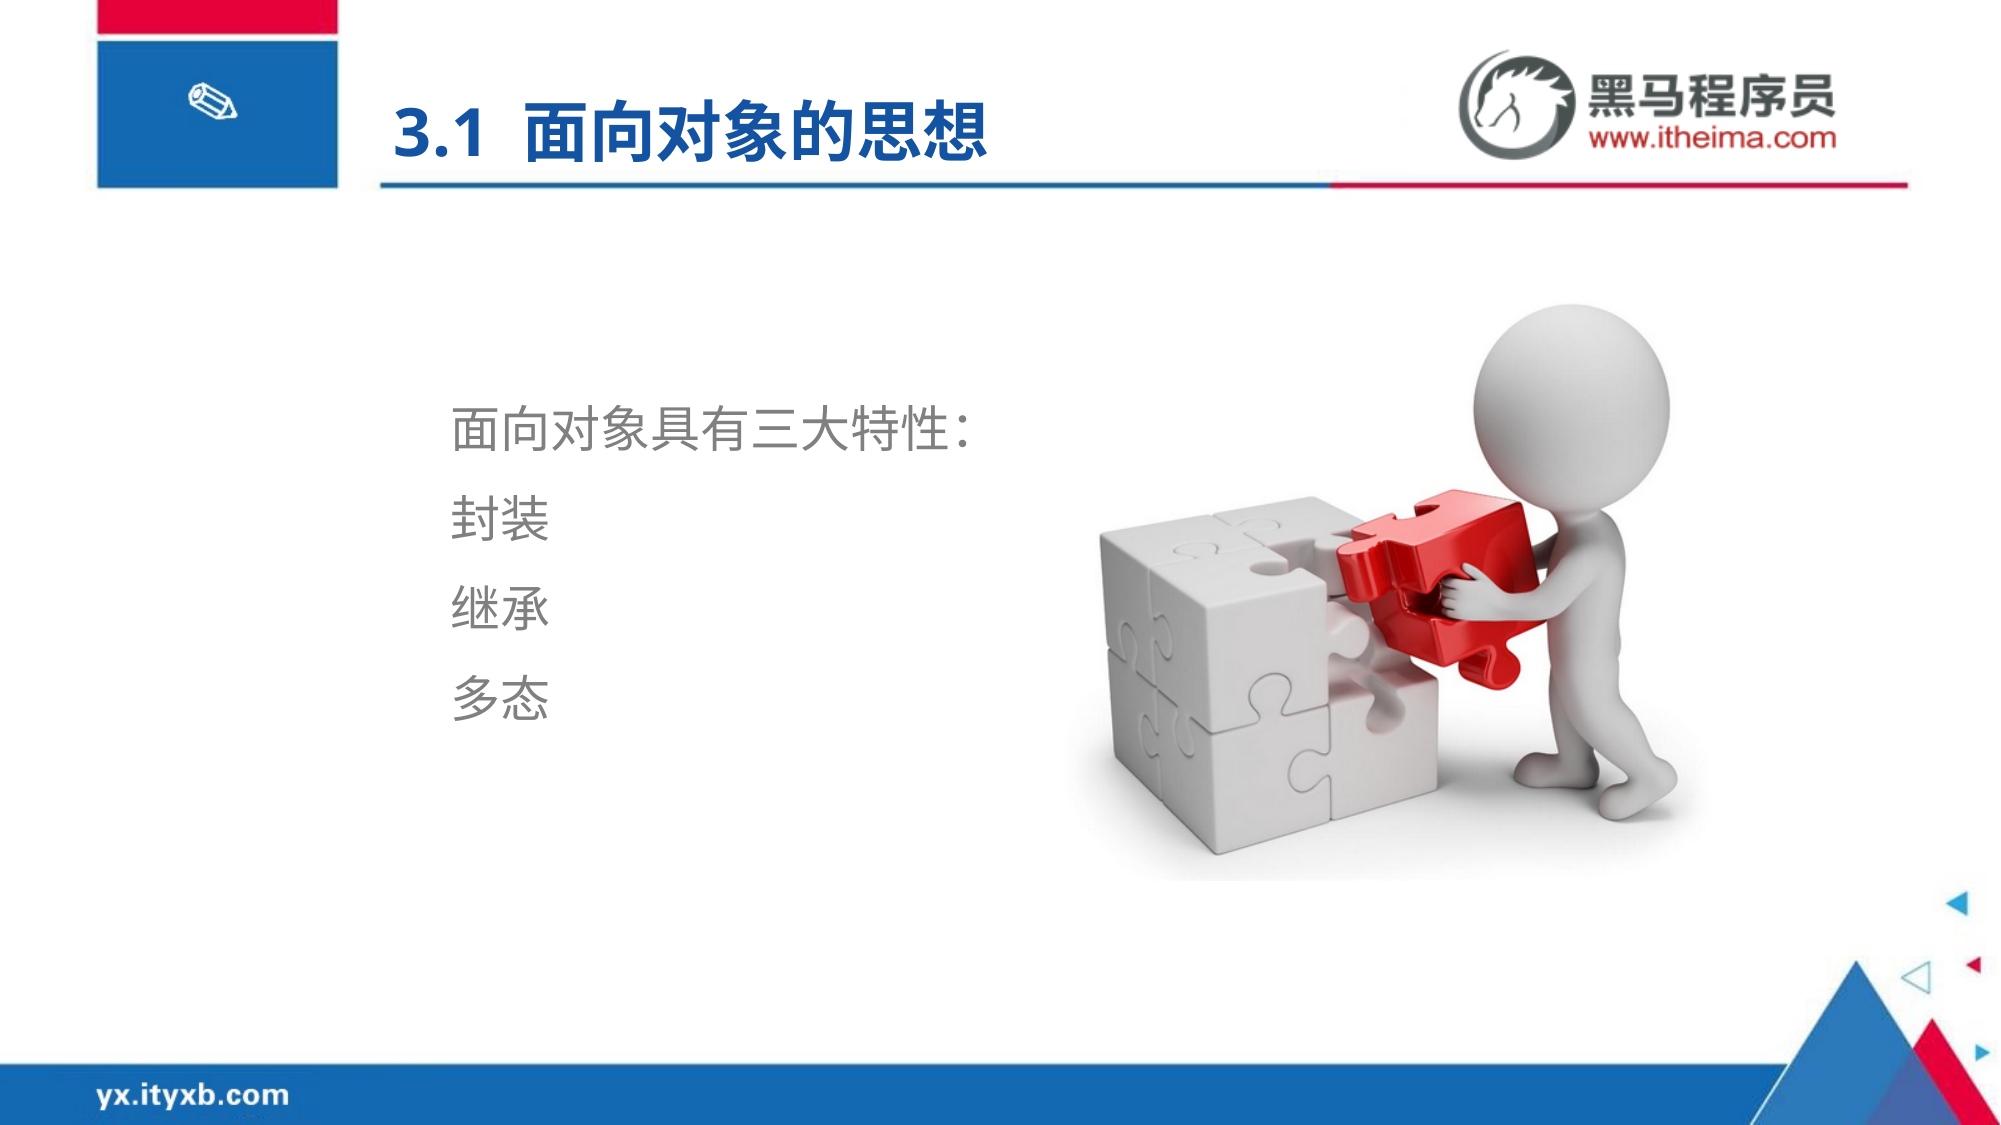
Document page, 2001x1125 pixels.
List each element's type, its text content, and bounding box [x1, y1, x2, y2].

text_box 面向对象具有三大特性： 封装 继承 多态 [436, 359, 1061, 782]
picture [0, 0, 2001, 1125]
text_box 3.1 面向对象的思想 [379, 82, 1217, 177]
